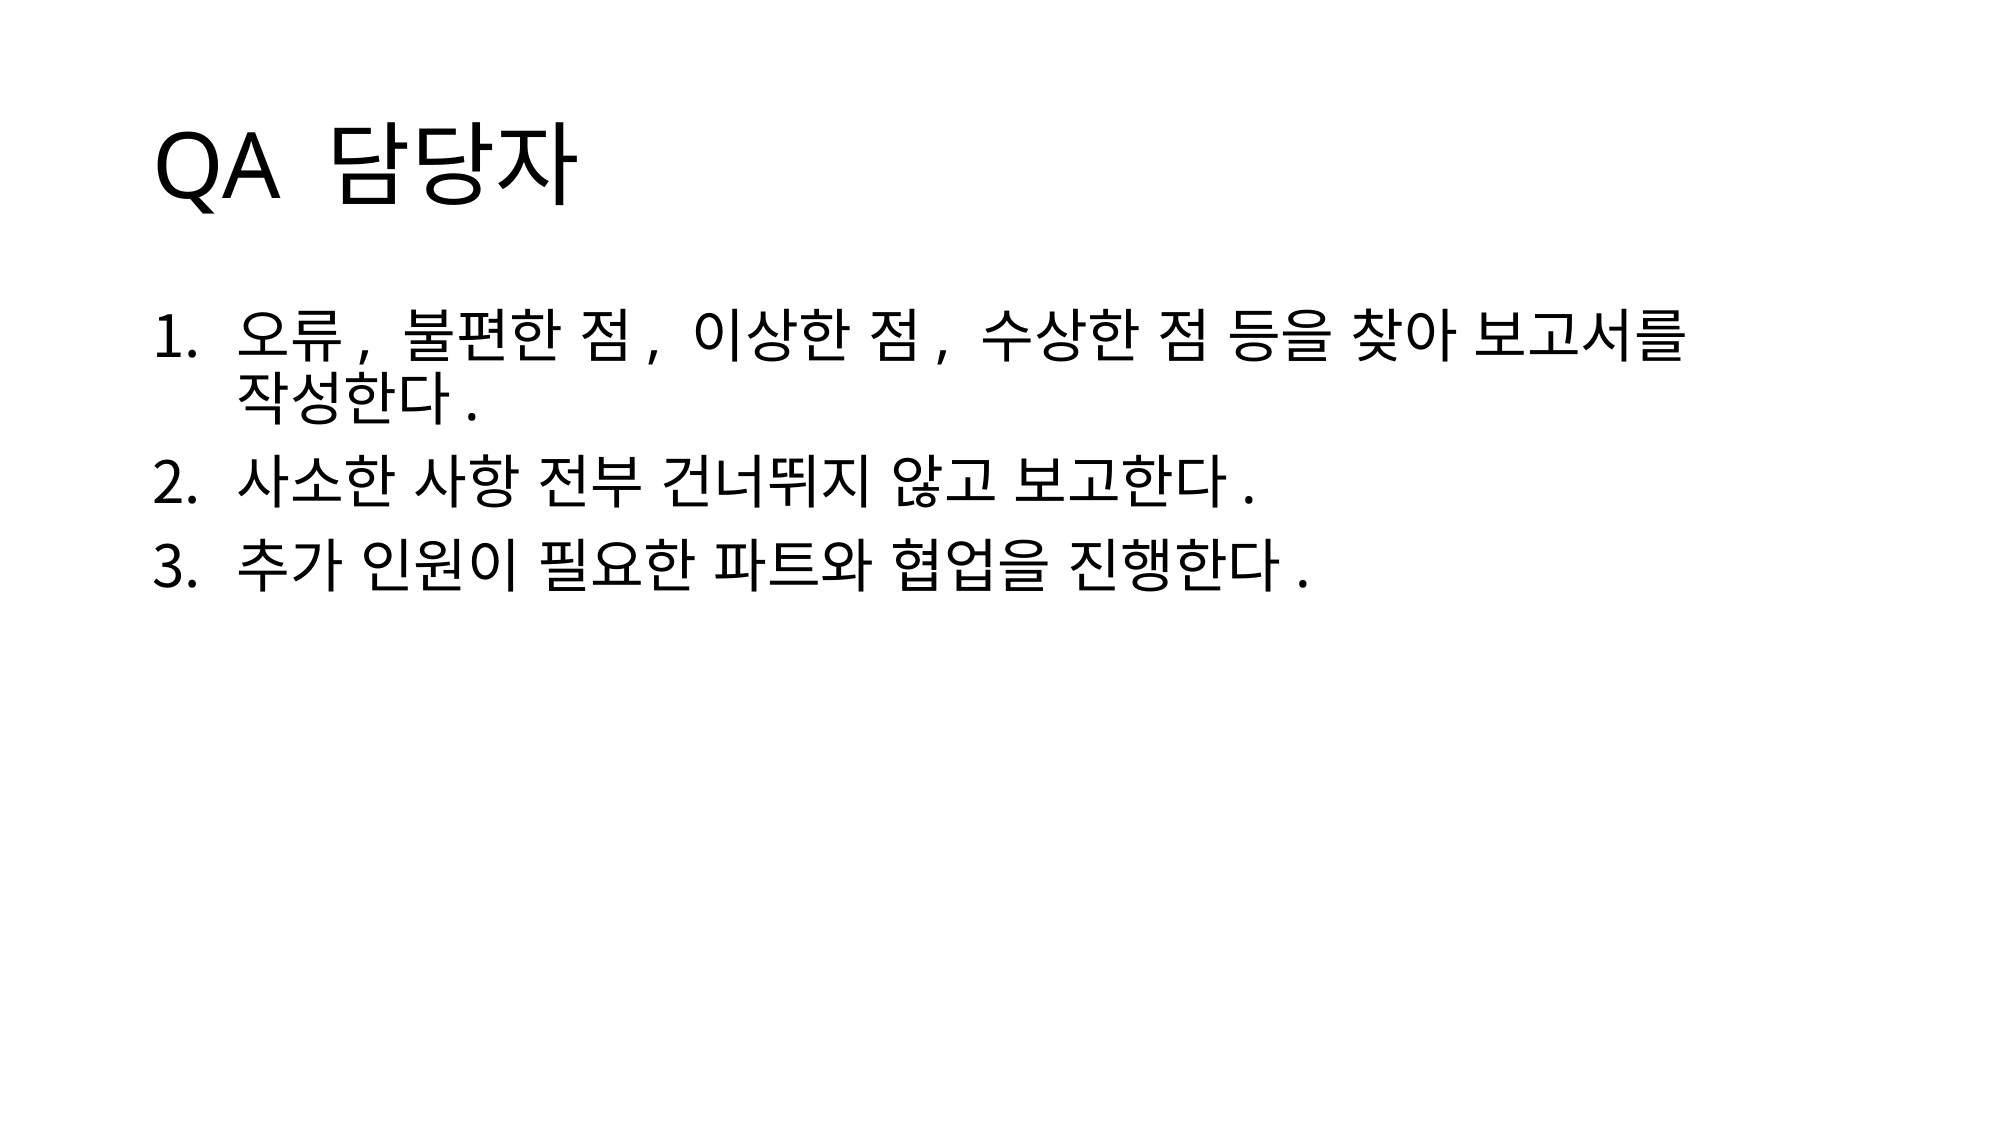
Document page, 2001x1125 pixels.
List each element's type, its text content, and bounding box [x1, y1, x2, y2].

list 오류, 불편한 점, 이상한 점, 수상한 점 등을 찾아 보고서를 작성한다. 사소한 사항 전부 건너뛰지 않고 보고한다. 추가 인원이 필요한 파트와 협업을 진행한다. [137, 299, 1863, 1014]
title QA 담당자 [137, 59, 1863, 278]
